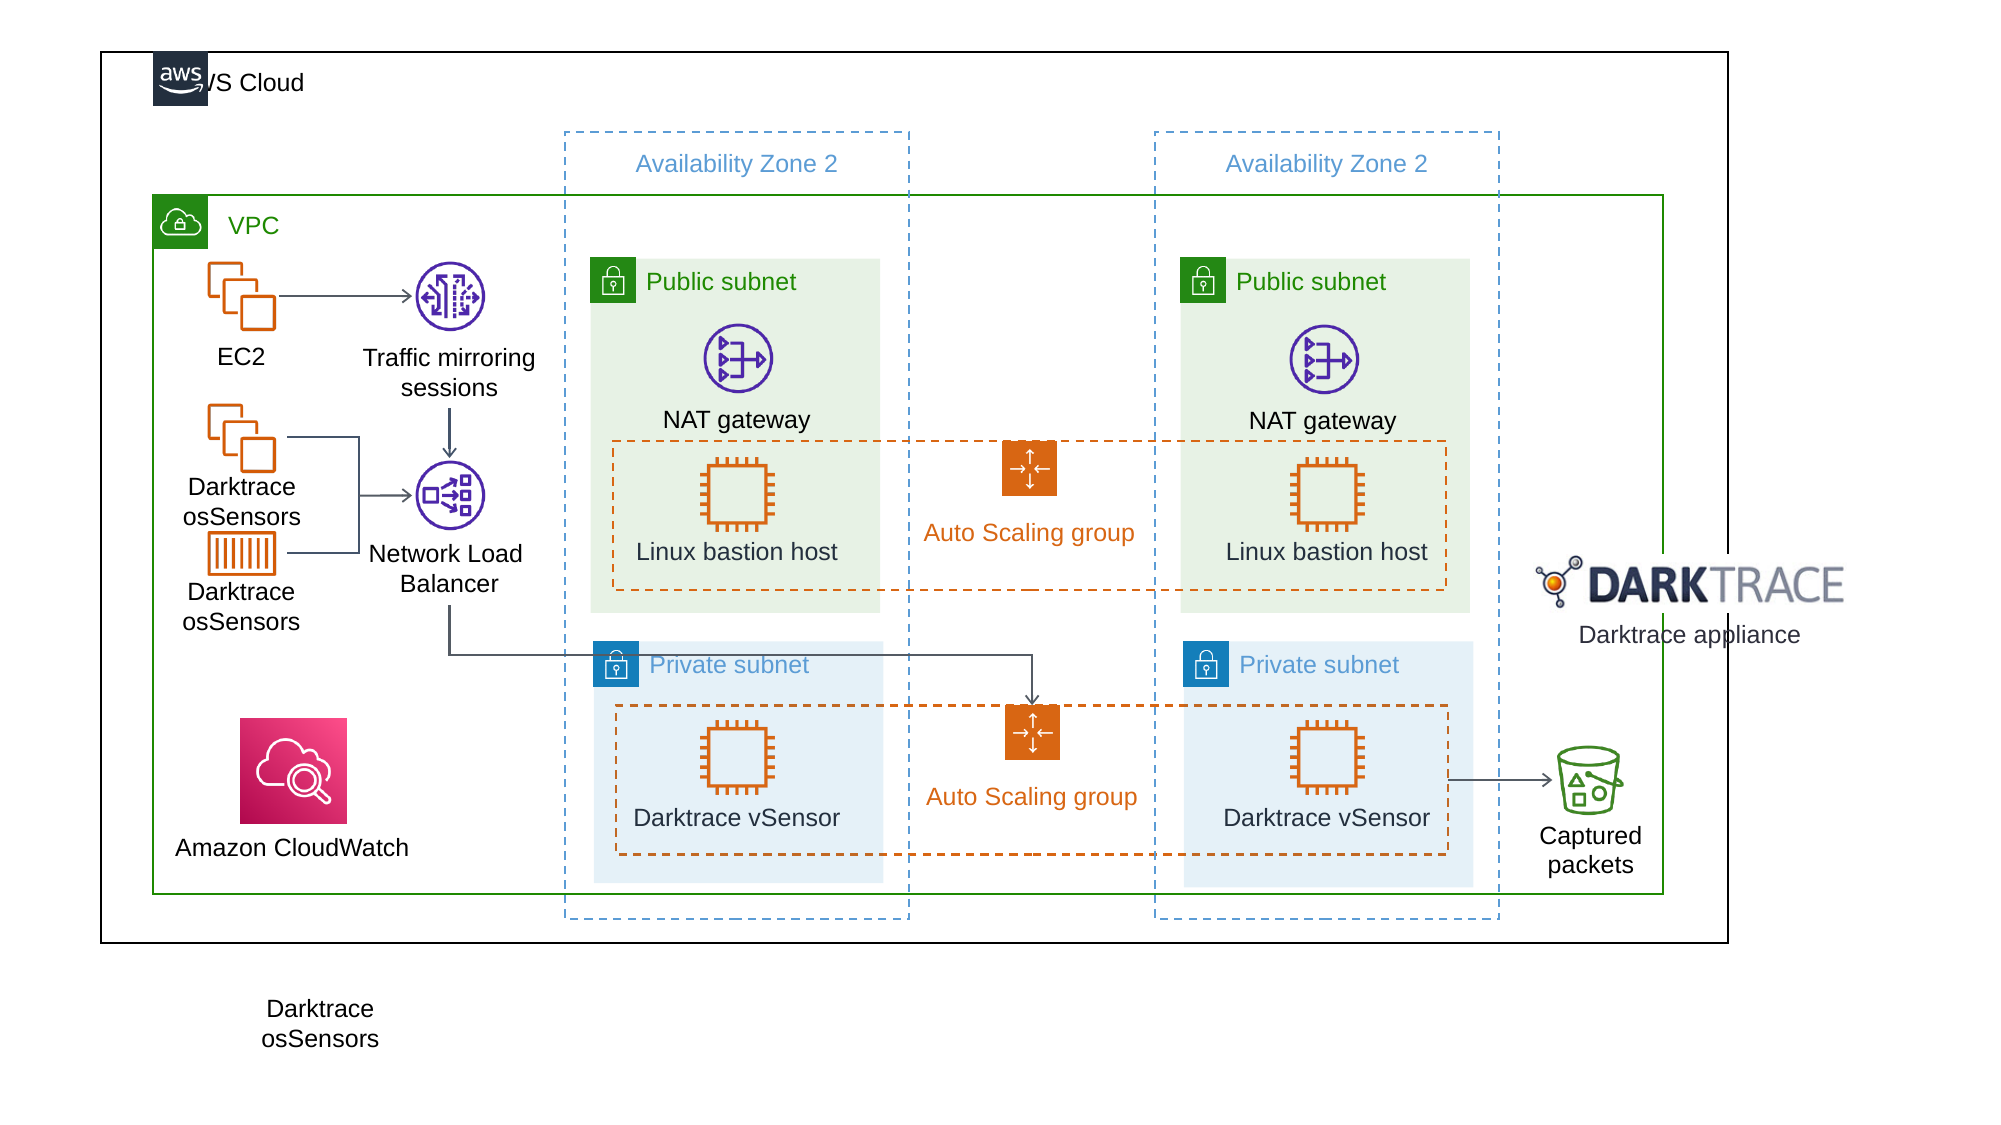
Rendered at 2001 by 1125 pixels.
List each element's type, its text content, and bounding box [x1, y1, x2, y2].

text_box EC2 [150, 332, 333, 378]
text_box Darktrace osSensors [235, 984, 407, 1060]
text_box [287, 436, 360, 554]
picture [1288, 455, 1366, 533]
picture [411, 457, 488, 533]
picture [203, 400, 279, 476]
picture [240, 718, 347, 824]
text_box Traffic mirroring sessions [325, 333, 574, 409]
picture [1552, 742, 1628, 818]
picture [1005, 705, 1060, 760]
picture [593, 641, 640, 687]
picture [1288, 718, 1366, 796]
picture [203, 258, 279, 334]
picture [1286, 321, 1362, 397]
text_box Darktrace osSensors [179, 568, 304, 643]
picture [700, 320, 776, 364]
text_box Darktrace osSensors [180, 463, 287, 538]
picture [411, 258, 488, 334]
picture [590, 257, 636, 303]
picture [153, 51, 208, 106]
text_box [691, 364, 791, 947]
picture [1533, 554, 1847, 613]
picture [1180, 257, 1226, 303]
picture [1183, 641, 1229, 687]
picture [153, 194, 208, 250]
text_box Darktrace appliance [1560, 613, 1820, 656]
picture [203, 515, 279, 591]
picture [1002, 441, 1057, 496]
text_box AWS Cloud [100, 51, 1729, 944]
text_box Network Load Balancer [339, 530, 560, 606]
